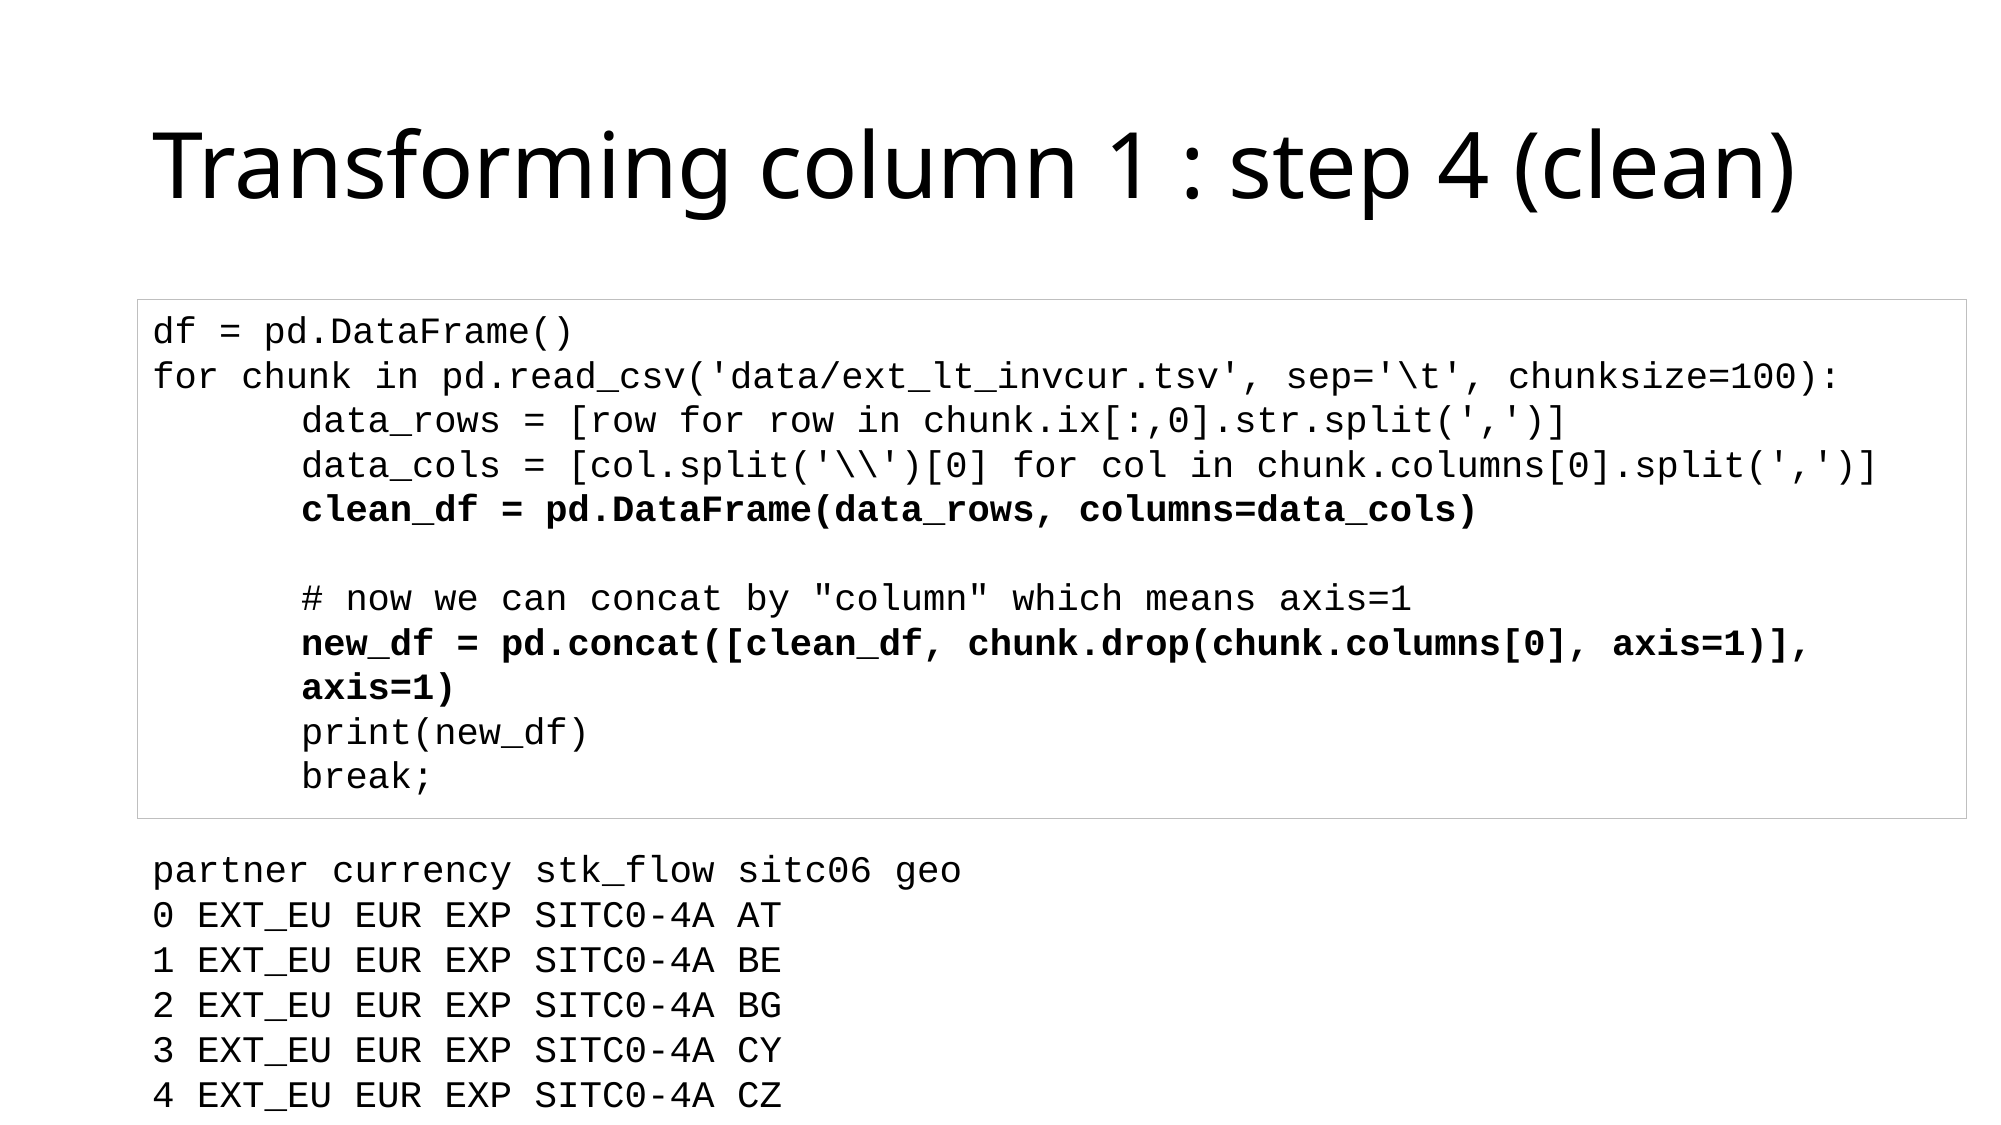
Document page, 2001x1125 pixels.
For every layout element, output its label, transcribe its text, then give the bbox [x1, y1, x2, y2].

text_box partner currency stk_flow sitc06 geo 0 EXT_EU EUR EXP SITC0-4A AT 1 EXT_EU EUR EXP SITC0-4A BE 2 EXT_EU EUR EXP SITC0-4A BG 3 EXT_EU EUR EXP SITC0-4A CY 4 EXT_EU EUR EXP SITC0-4A CZ [137, 837, 1908, 1125]
list df = pd.DataFrame() for chunk in pd.read_csv('data/ext_lt_invcur.tsv', sep='\t', chunksize=100): data_rows = [row for row in chunk.ix[:,0].str.split(',')] data_cols = [col.split('\\')[0] for col in chunk.columns[0].split(',')] clean_df = pd.DataFrame(data_rows, columns=data_cols) # now we can concat by "column" which means axis=1 new_df = pd.concat([clean_df, chunk.drop(chunk.columns[0], axis=1)], axis=1) print(new_df) break; [137, 299, 1967, 819]
title Transforming column 1 : step 4 (clean) [137, 59, 1967, 278]
